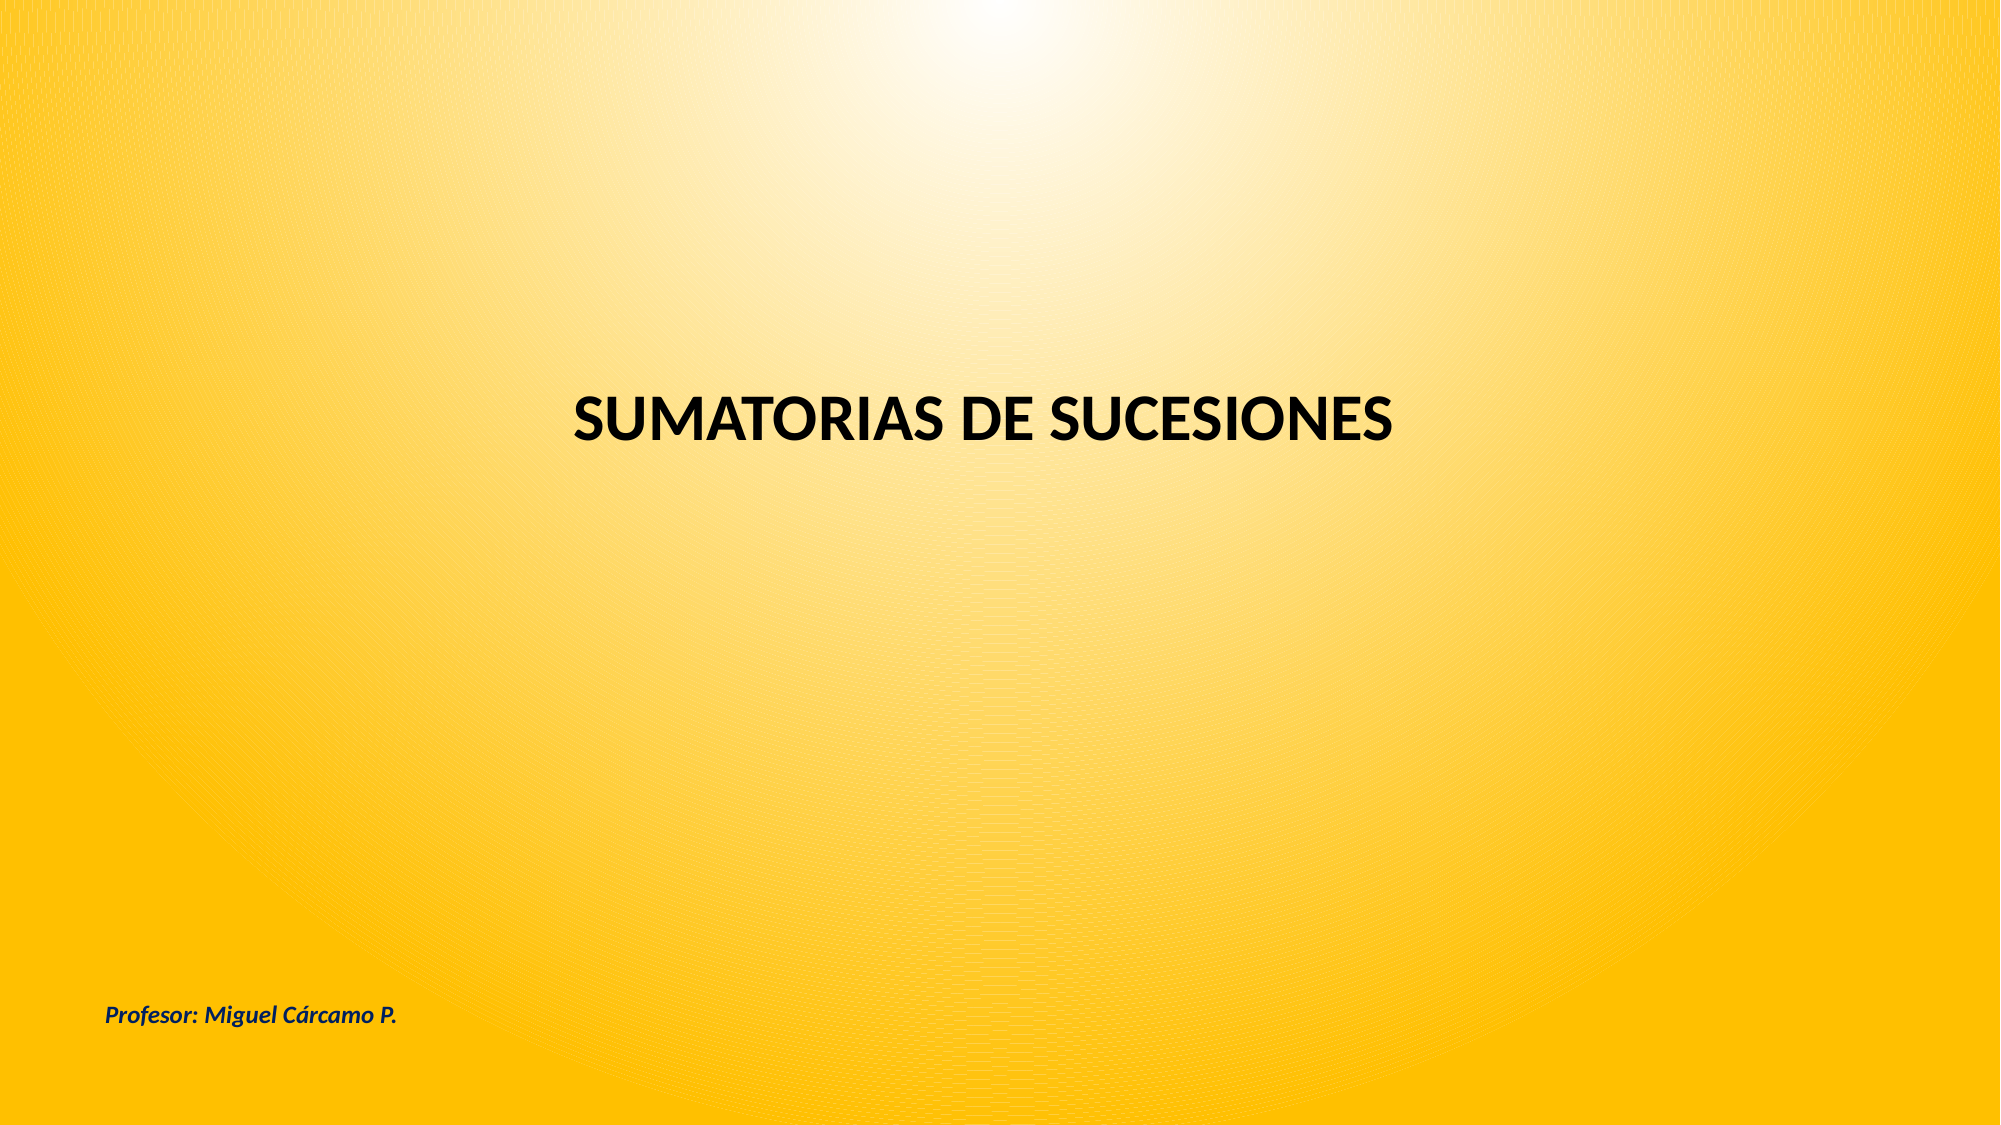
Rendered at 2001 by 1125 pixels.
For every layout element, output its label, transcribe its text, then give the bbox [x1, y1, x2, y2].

text_box SUMATORIAS DE SUCESIONES [558, 366, 1410, 462]
